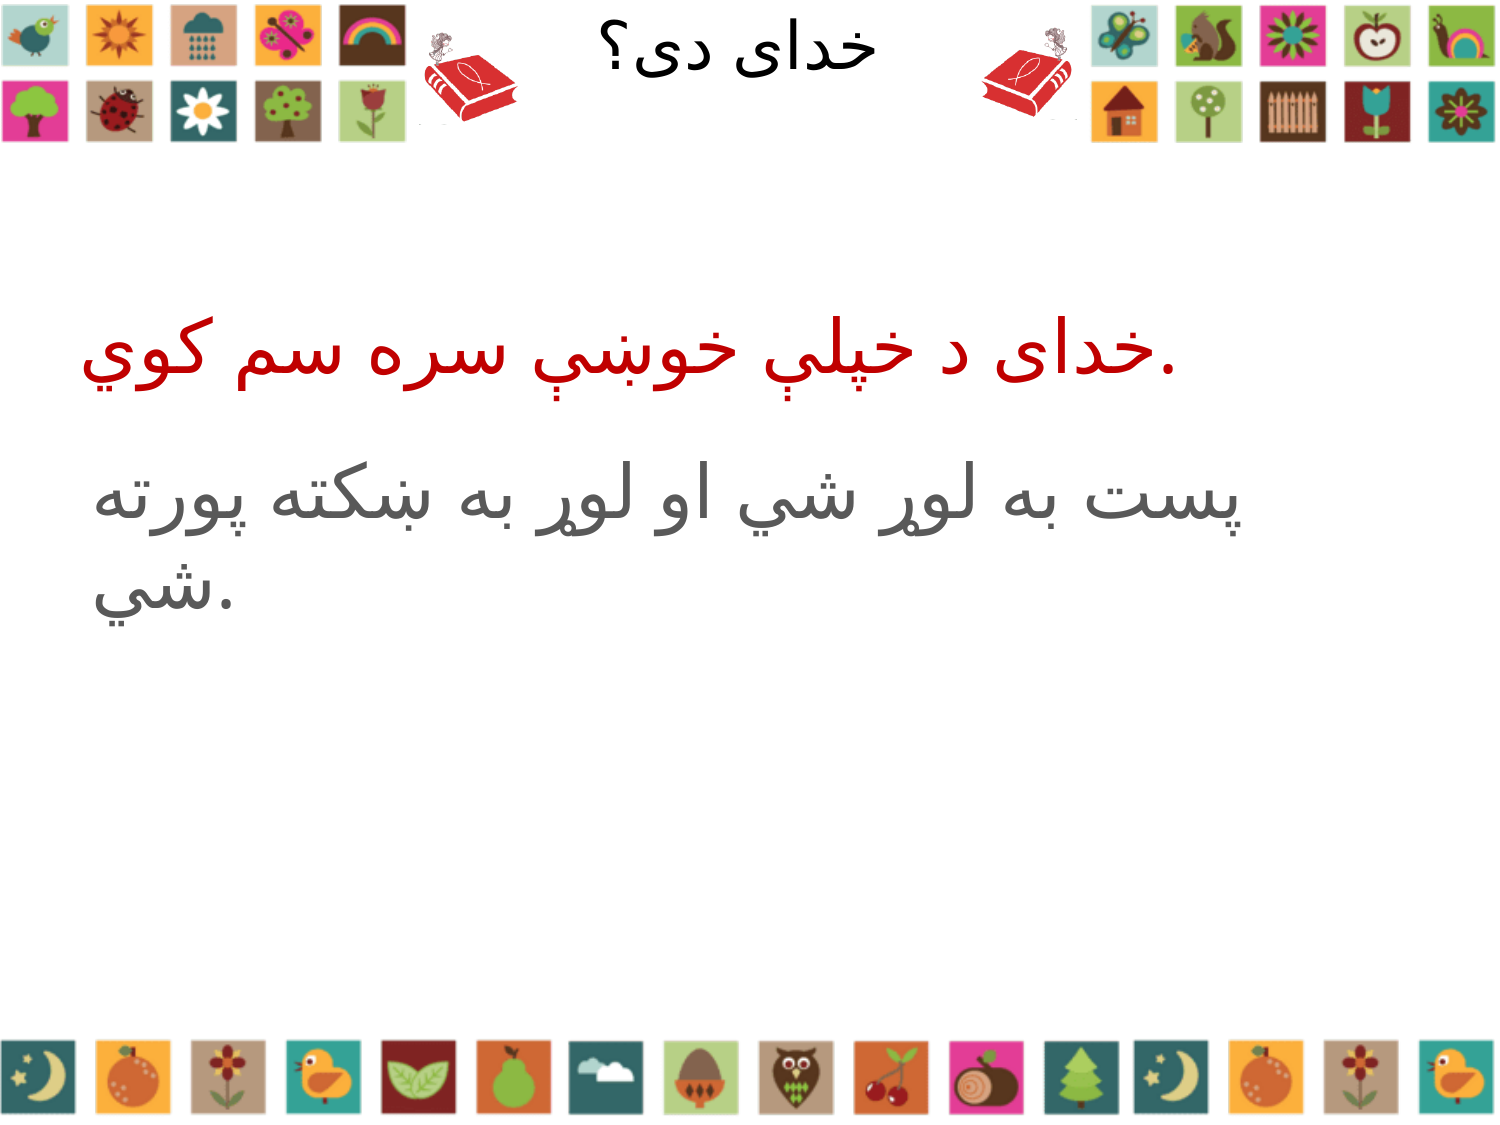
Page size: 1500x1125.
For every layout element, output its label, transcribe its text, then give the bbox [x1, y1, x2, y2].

text_box خدای دی؟ [414, 0, 1080, 91]
text_box پست به لوړ شي او لوړ به ښکته پورته شي. [76, 436, 1424, 632]
picture [950, 3, 1500, 150]
text_box خدای د خپلې خوښې سره سم کوي. [64, 290, 1412, 396]
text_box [0, 1028, 1500, 1118]
picture [0, 3, 550, 150]
